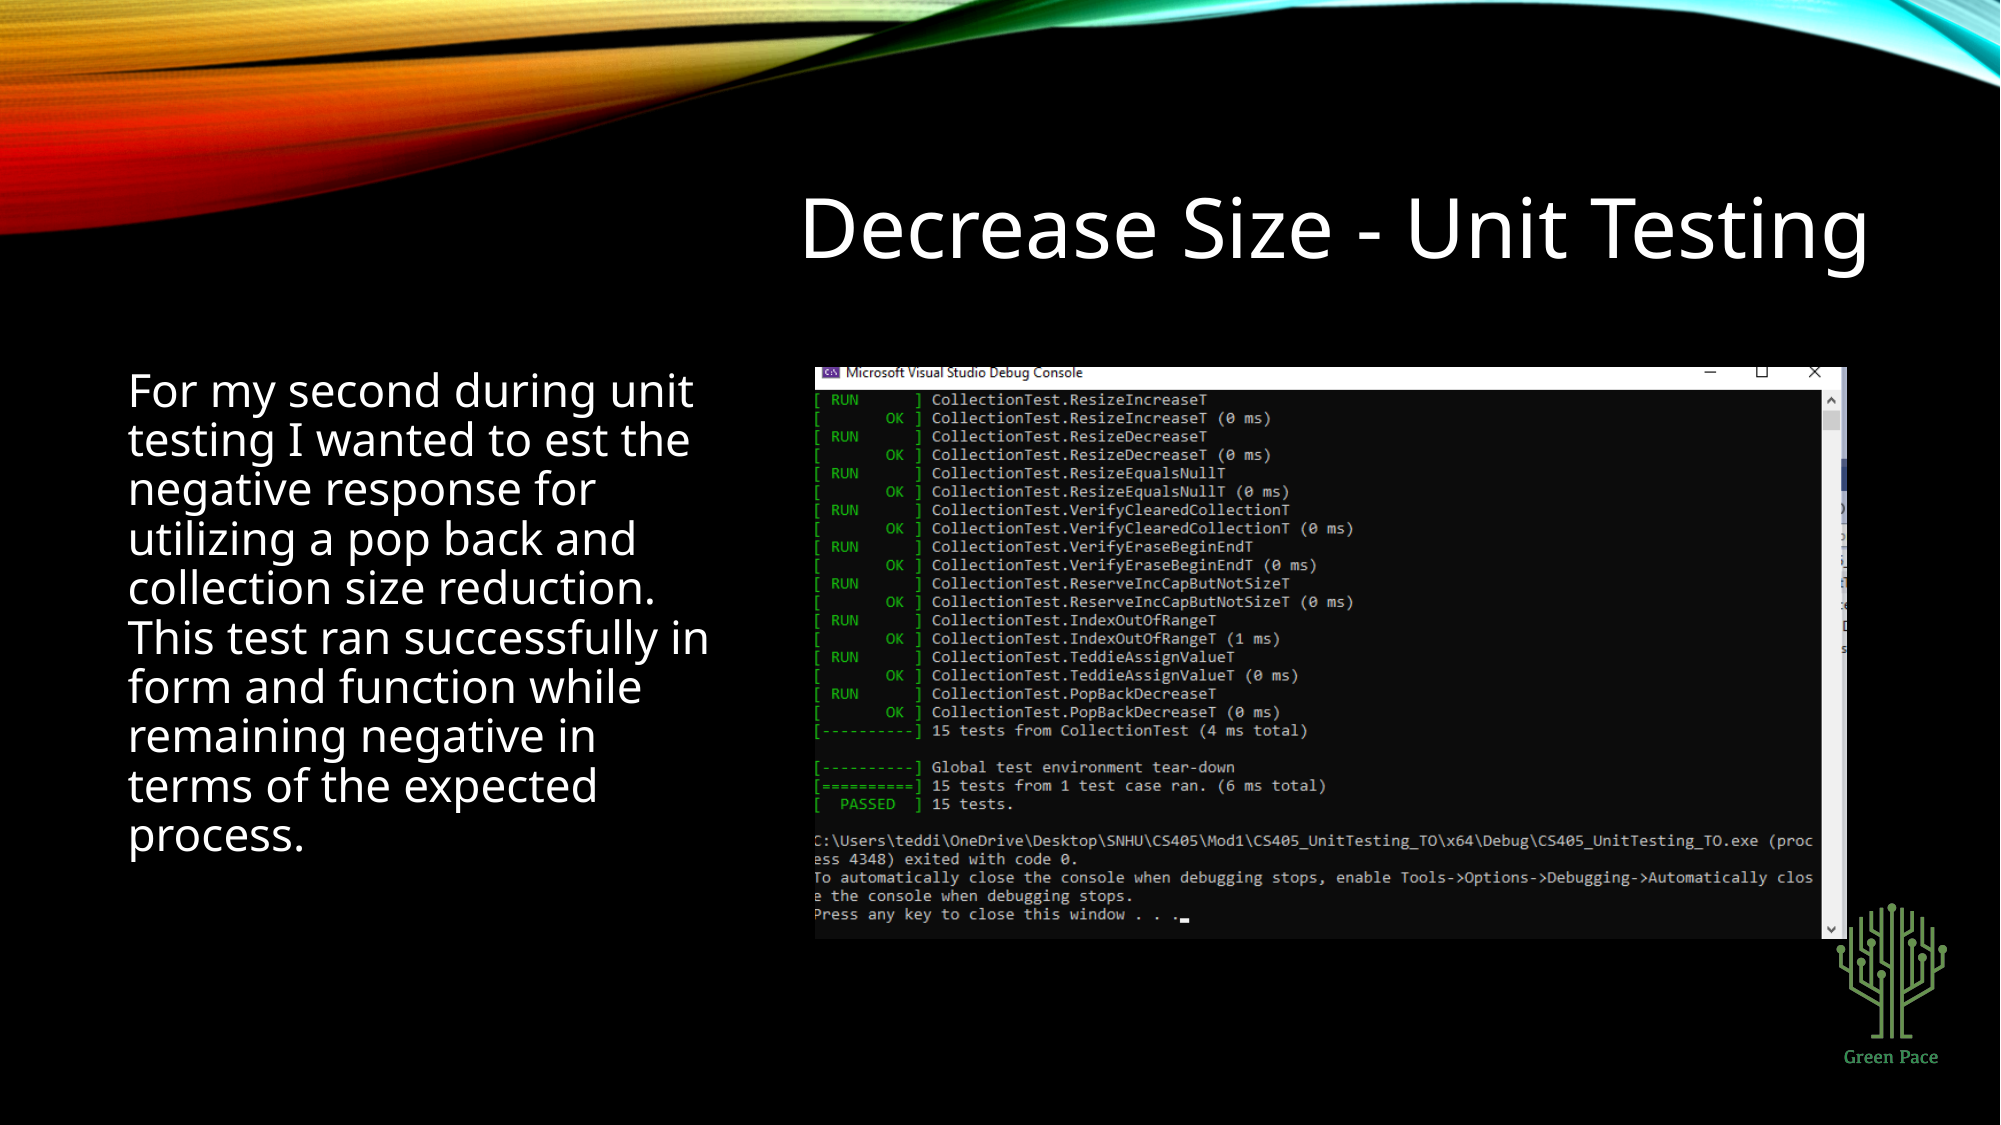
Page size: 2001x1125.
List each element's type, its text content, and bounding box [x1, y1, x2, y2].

picture [814, 366, 1964, 1082]
title Decrease Size - Unit Testing [474, 125, 1888, 338]
picture [0, 0, 2000, 237]
list For my second during unit testing I wanted to est the negative response for utilizing a pop back and collection size reduction. This test ran successfully in form and function while remaining negative in terms of the expected process. [112, 360, 737, 1021]
